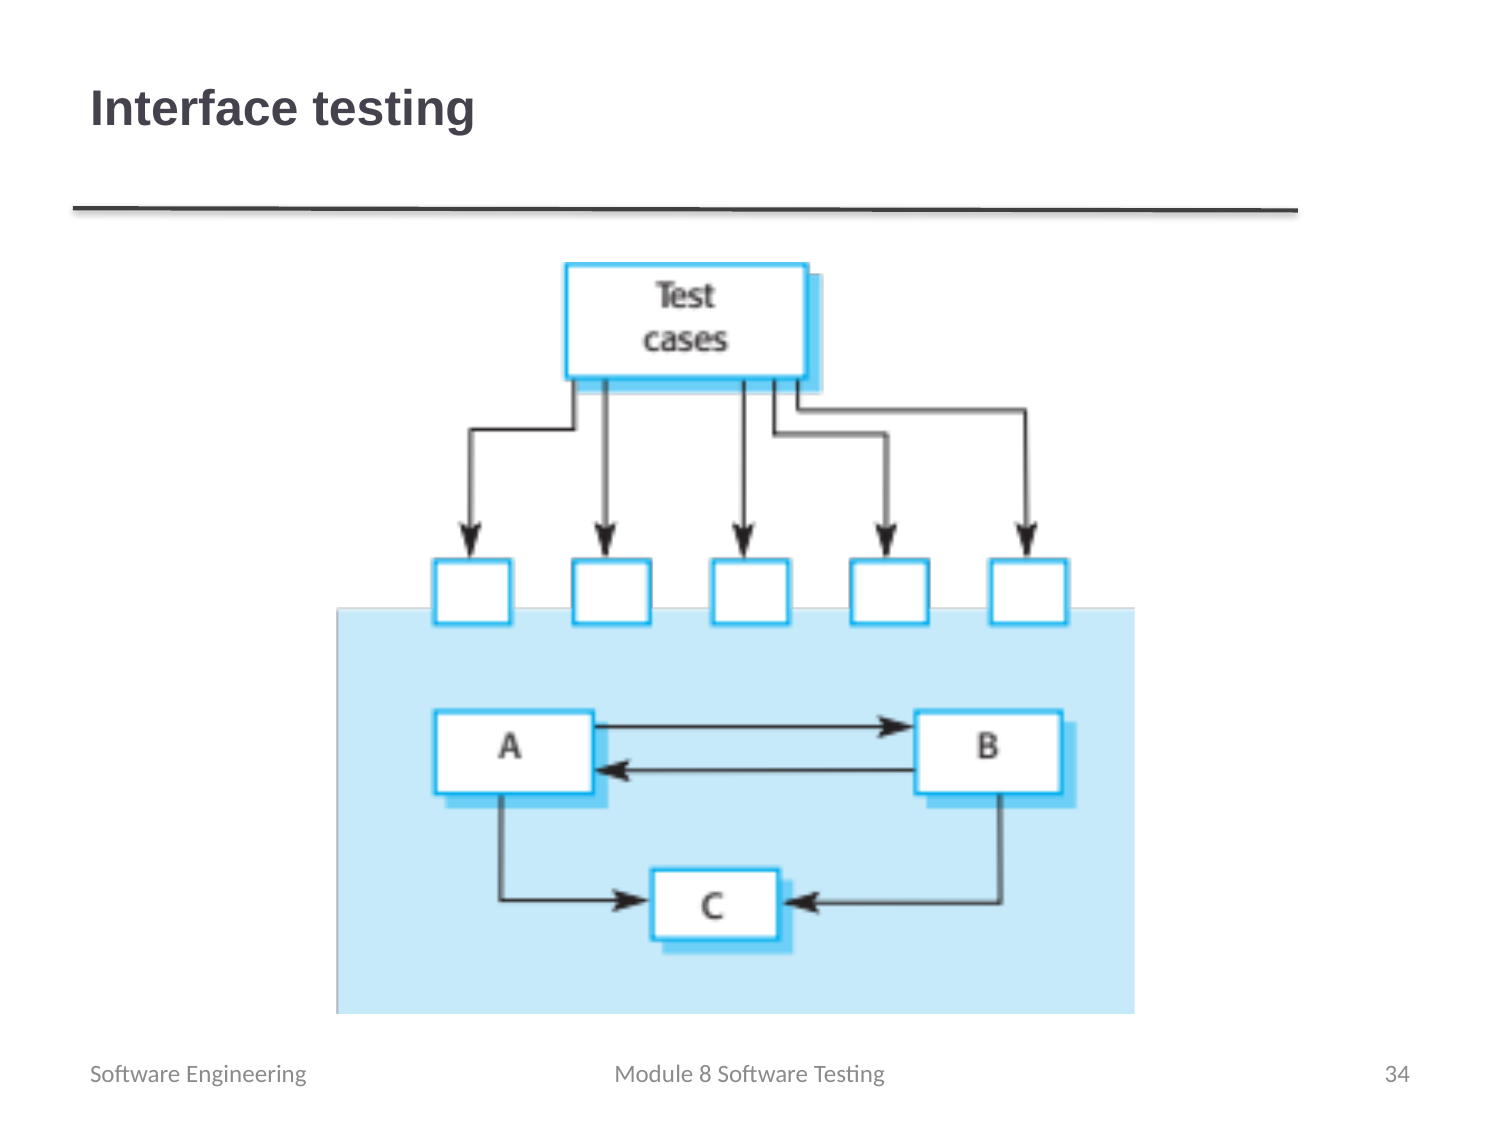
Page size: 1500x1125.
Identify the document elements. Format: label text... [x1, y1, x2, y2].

picture [334, 262, 1135, 1014]
slide_number 34 [1074, 1042, 1425, 1103]
footer Module 8 Software Testing [512, 1042, 988, 1103]
slide_number Software Engineering [75, 1042, 425, 1103]
title Interface testing [74, 11, 1272, 200]
